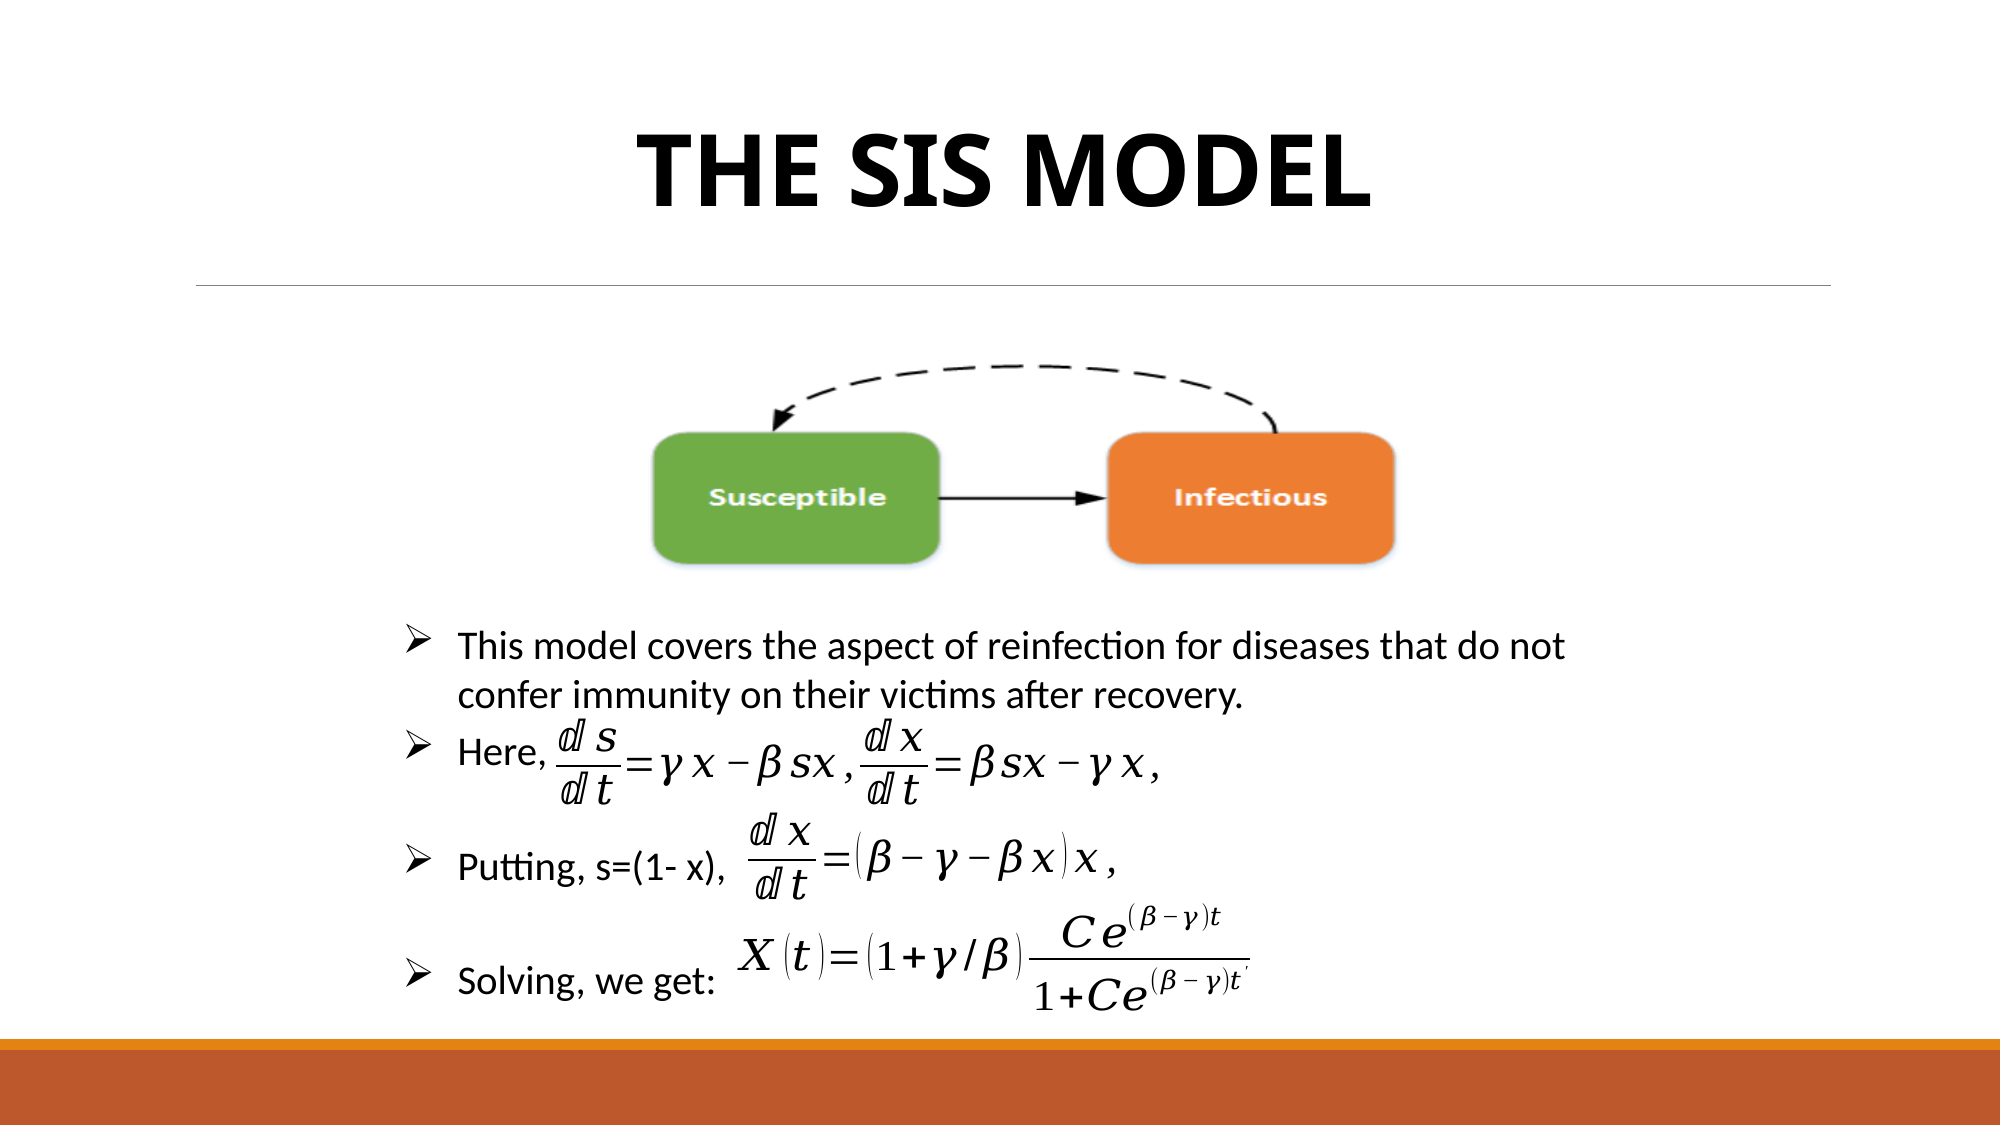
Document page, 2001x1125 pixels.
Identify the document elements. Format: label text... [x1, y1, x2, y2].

text_box THE SIS MODEL [179, 47, 1830, 235]
text_box This model covers the aspect of reinfection for diseases that do not confer immunity on their victims after recovery. Here, Putting, s=(1- x), Solving, we get: [387, 611, 1663, 1011]
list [642, 293, 1408, 575]
